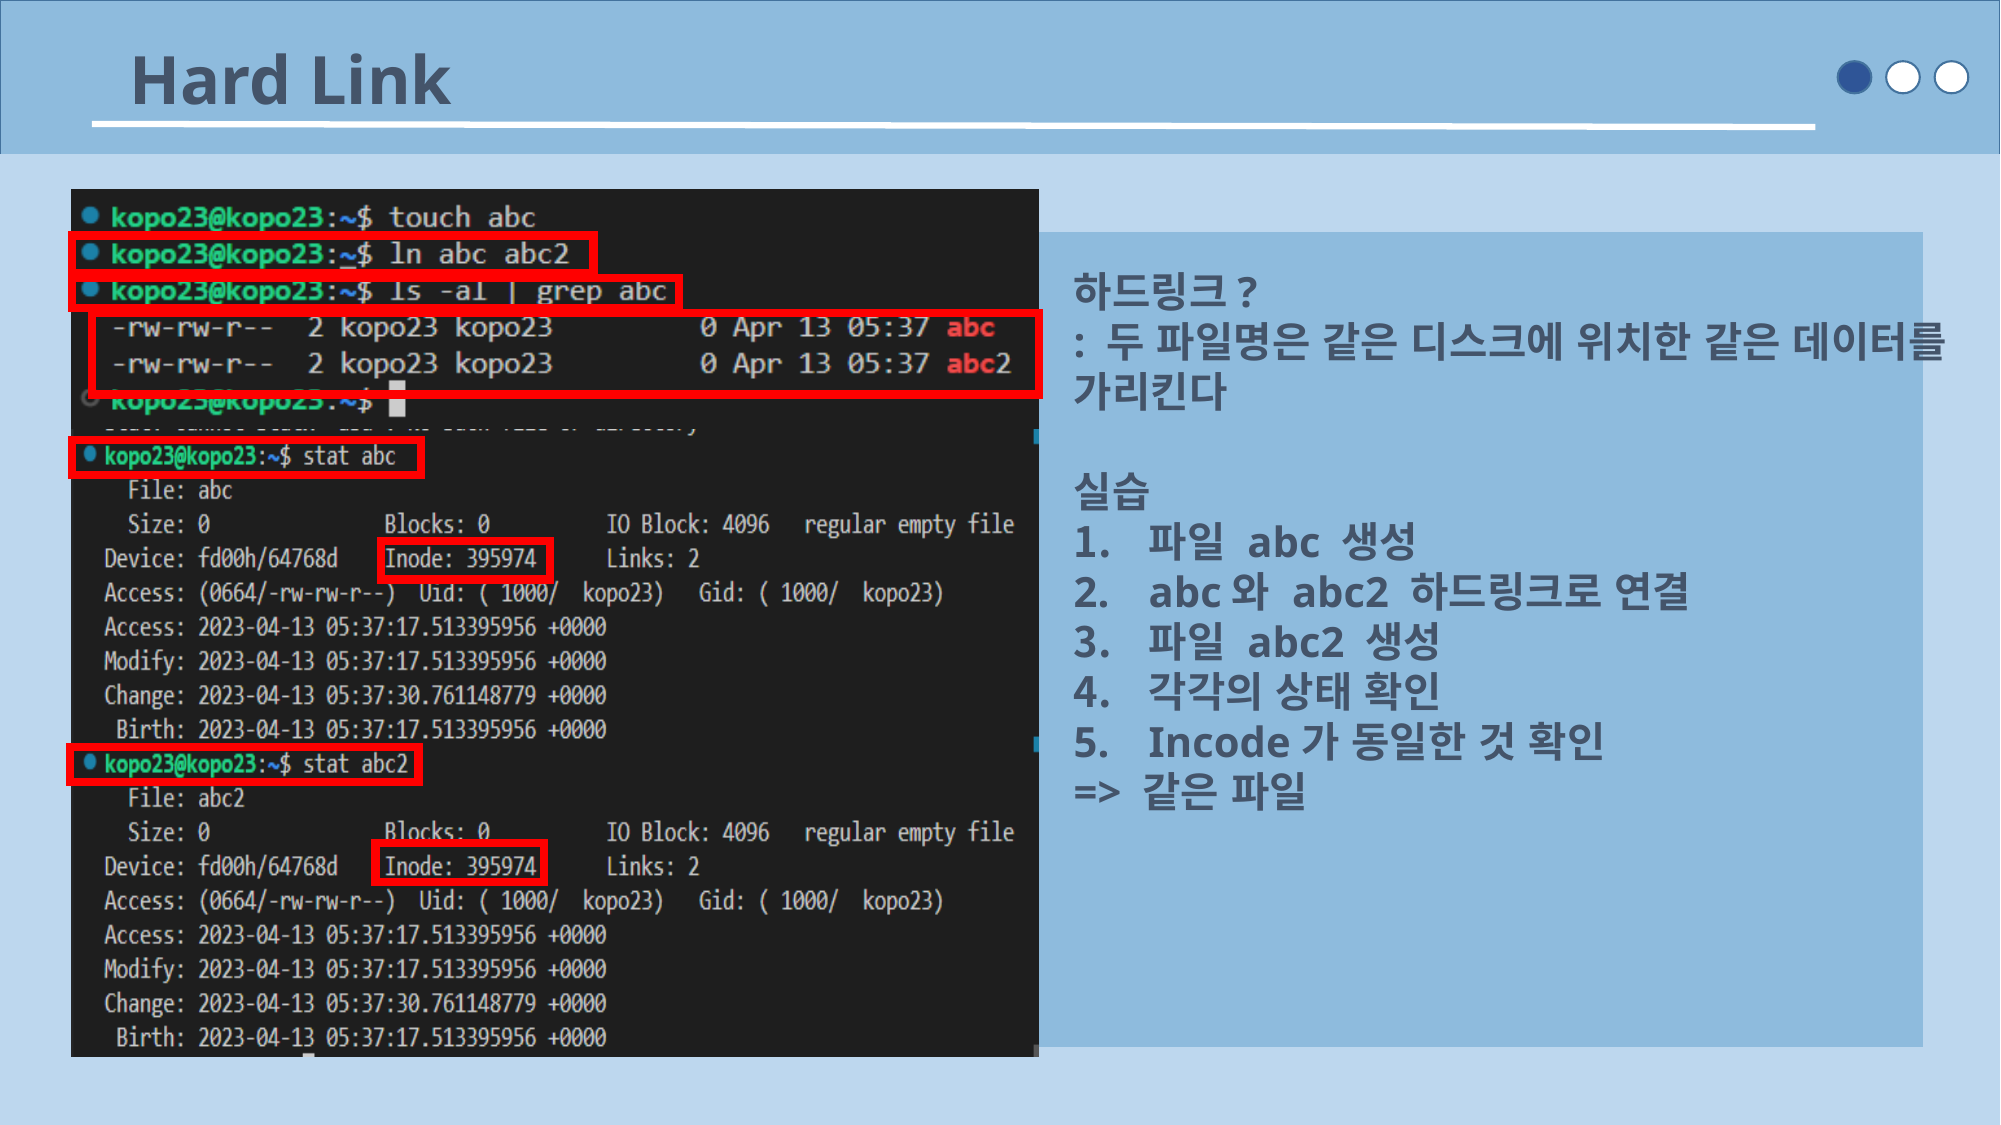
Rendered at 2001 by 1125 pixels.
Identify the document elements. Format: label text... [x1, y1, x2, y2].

picture [71, 189, 1039, 1057]
text_box Hard Link [114, 30, 731, 123]
text_box [0, 154, 2000, 1125]
text_box [1039, 232, 1923, 1047]
text_box 하드링크? : 두 파일명은 같은 디스크에 위치한 같은 데이터를 가리킨다 실습 파일 abc 생성 abc와 abc2 하드링크로 연결 파일 abc2 생성 각각의 상태 확인 Incode가 동일한 것 확인 => 같은 파일 [1058, 258, 1969, 824]
text_box [0, 0, 2000, 154]
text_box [91, 123, 1816, 127]
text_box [1837, 61, 1969, 94]
